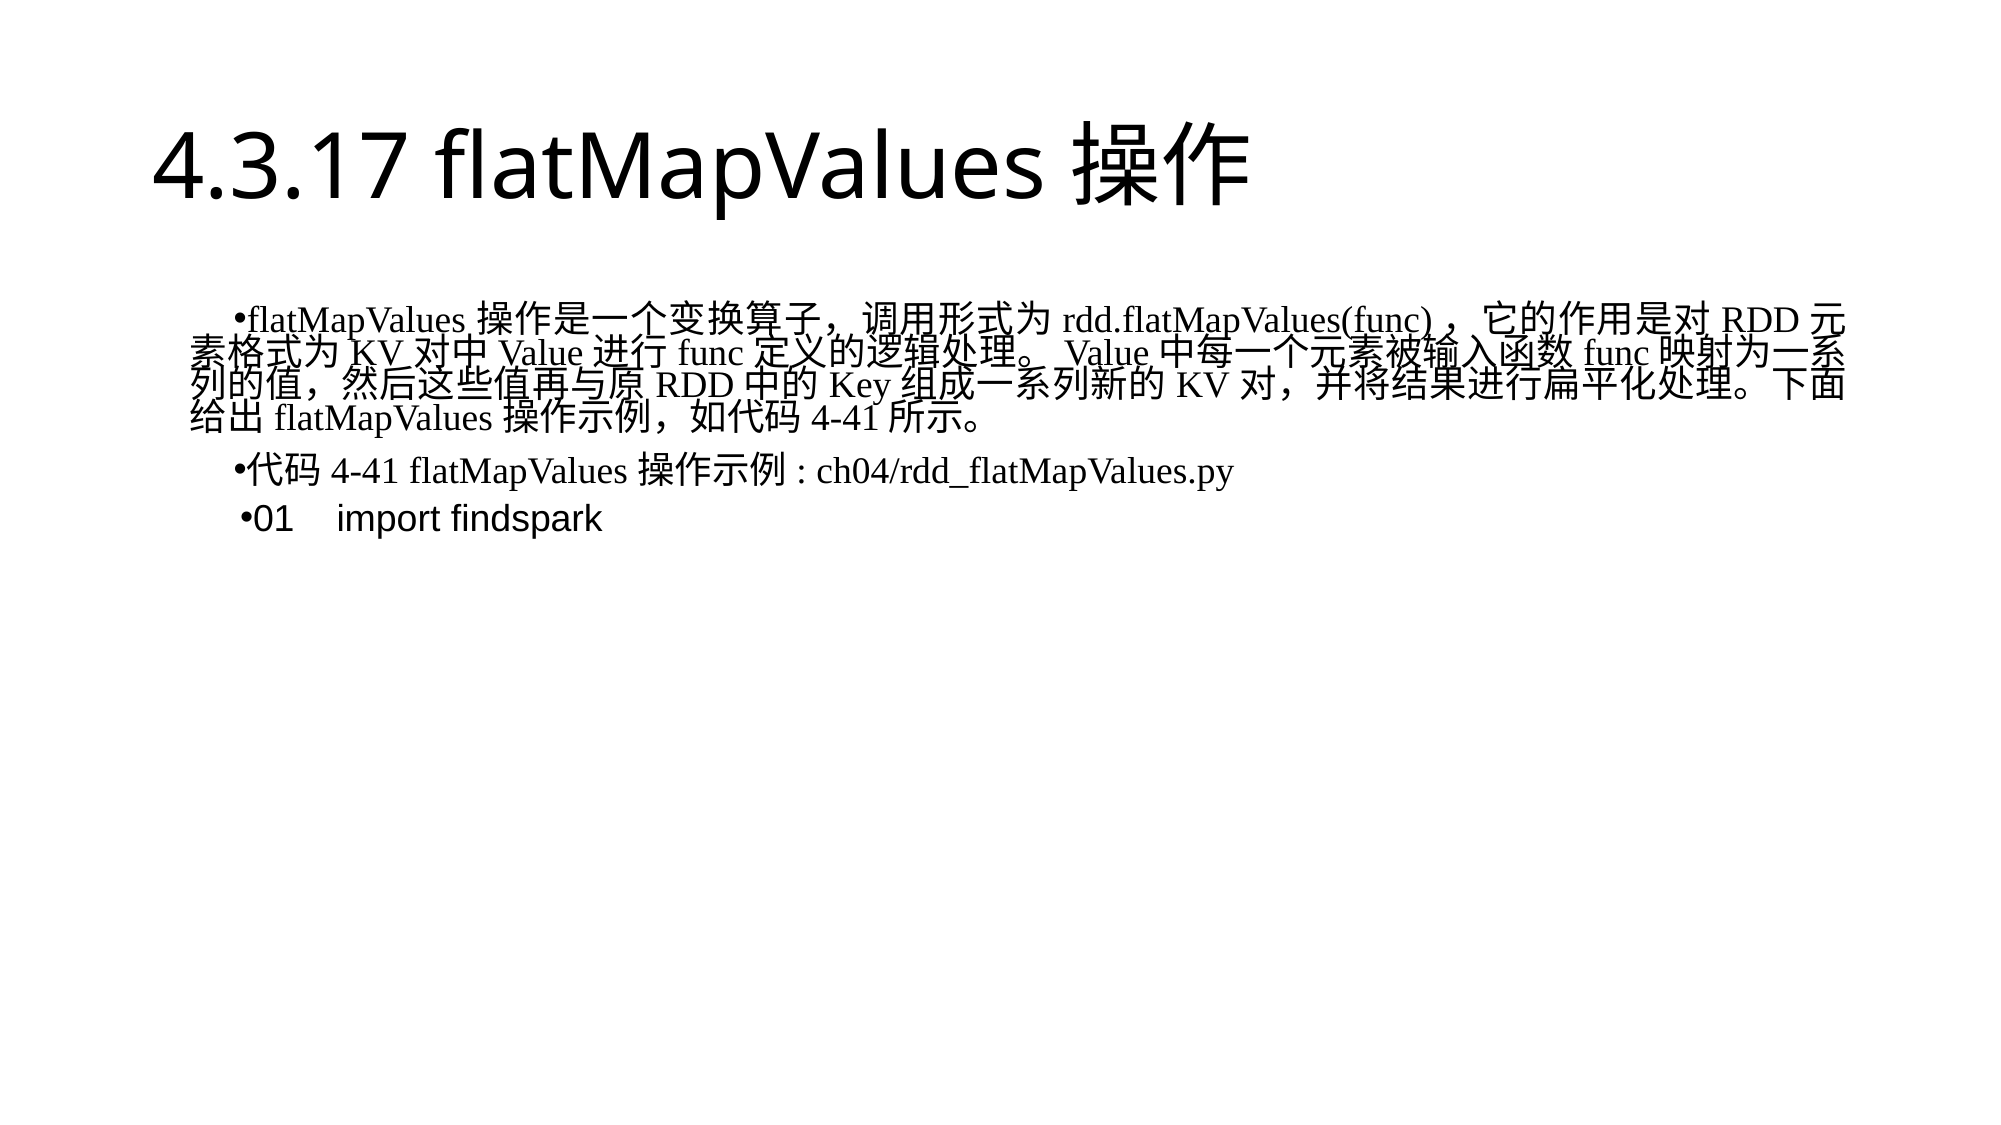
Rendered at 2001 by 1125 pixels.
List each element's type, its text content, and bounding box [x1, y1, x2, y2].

list flatMapValues操作是一个变换算子，调用形式为rdd.flatMapValues(func)，它的作用是对RDD元素格式为KV对中Value进行func定义的逻辑处理。Value中每一个元素被输入函数func映射为一系列的值，然后这些值再与原RDD中的Key组成一系列新的KV对，并将结果进行扁平化处理。下面给出flatMapValues操作示例，如代码4-41所示。 代码4-41 flatMapValues操作示例: ch04/rdd_flatMapValues.py 01 import findspark [137, 299, 1863, 1014]
title 4.3.17 flatMapValues操作 [137, 59, 1863, 278]
